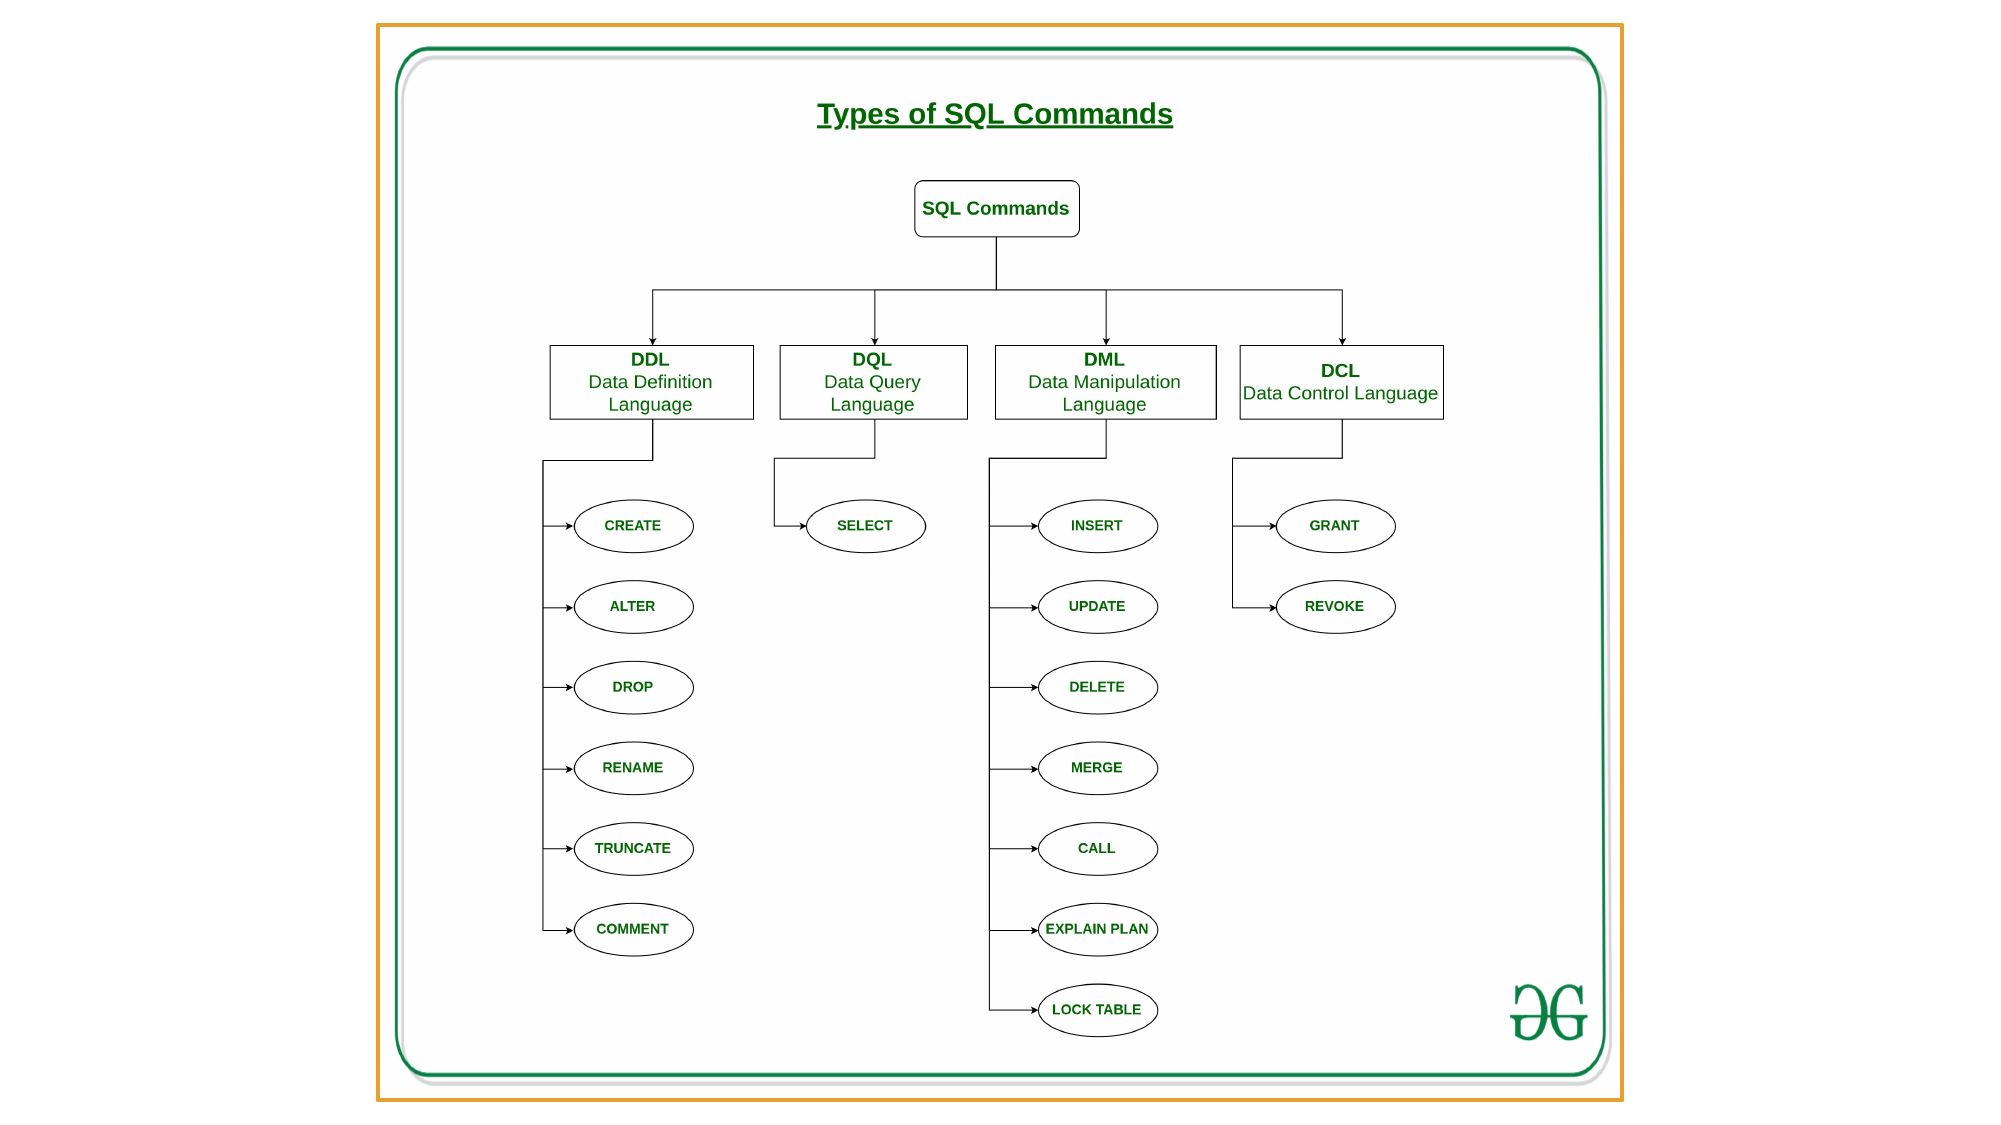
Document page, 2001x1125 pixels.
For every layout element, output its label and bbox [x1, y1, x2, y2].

list [379, 26, 1621, 1099]
